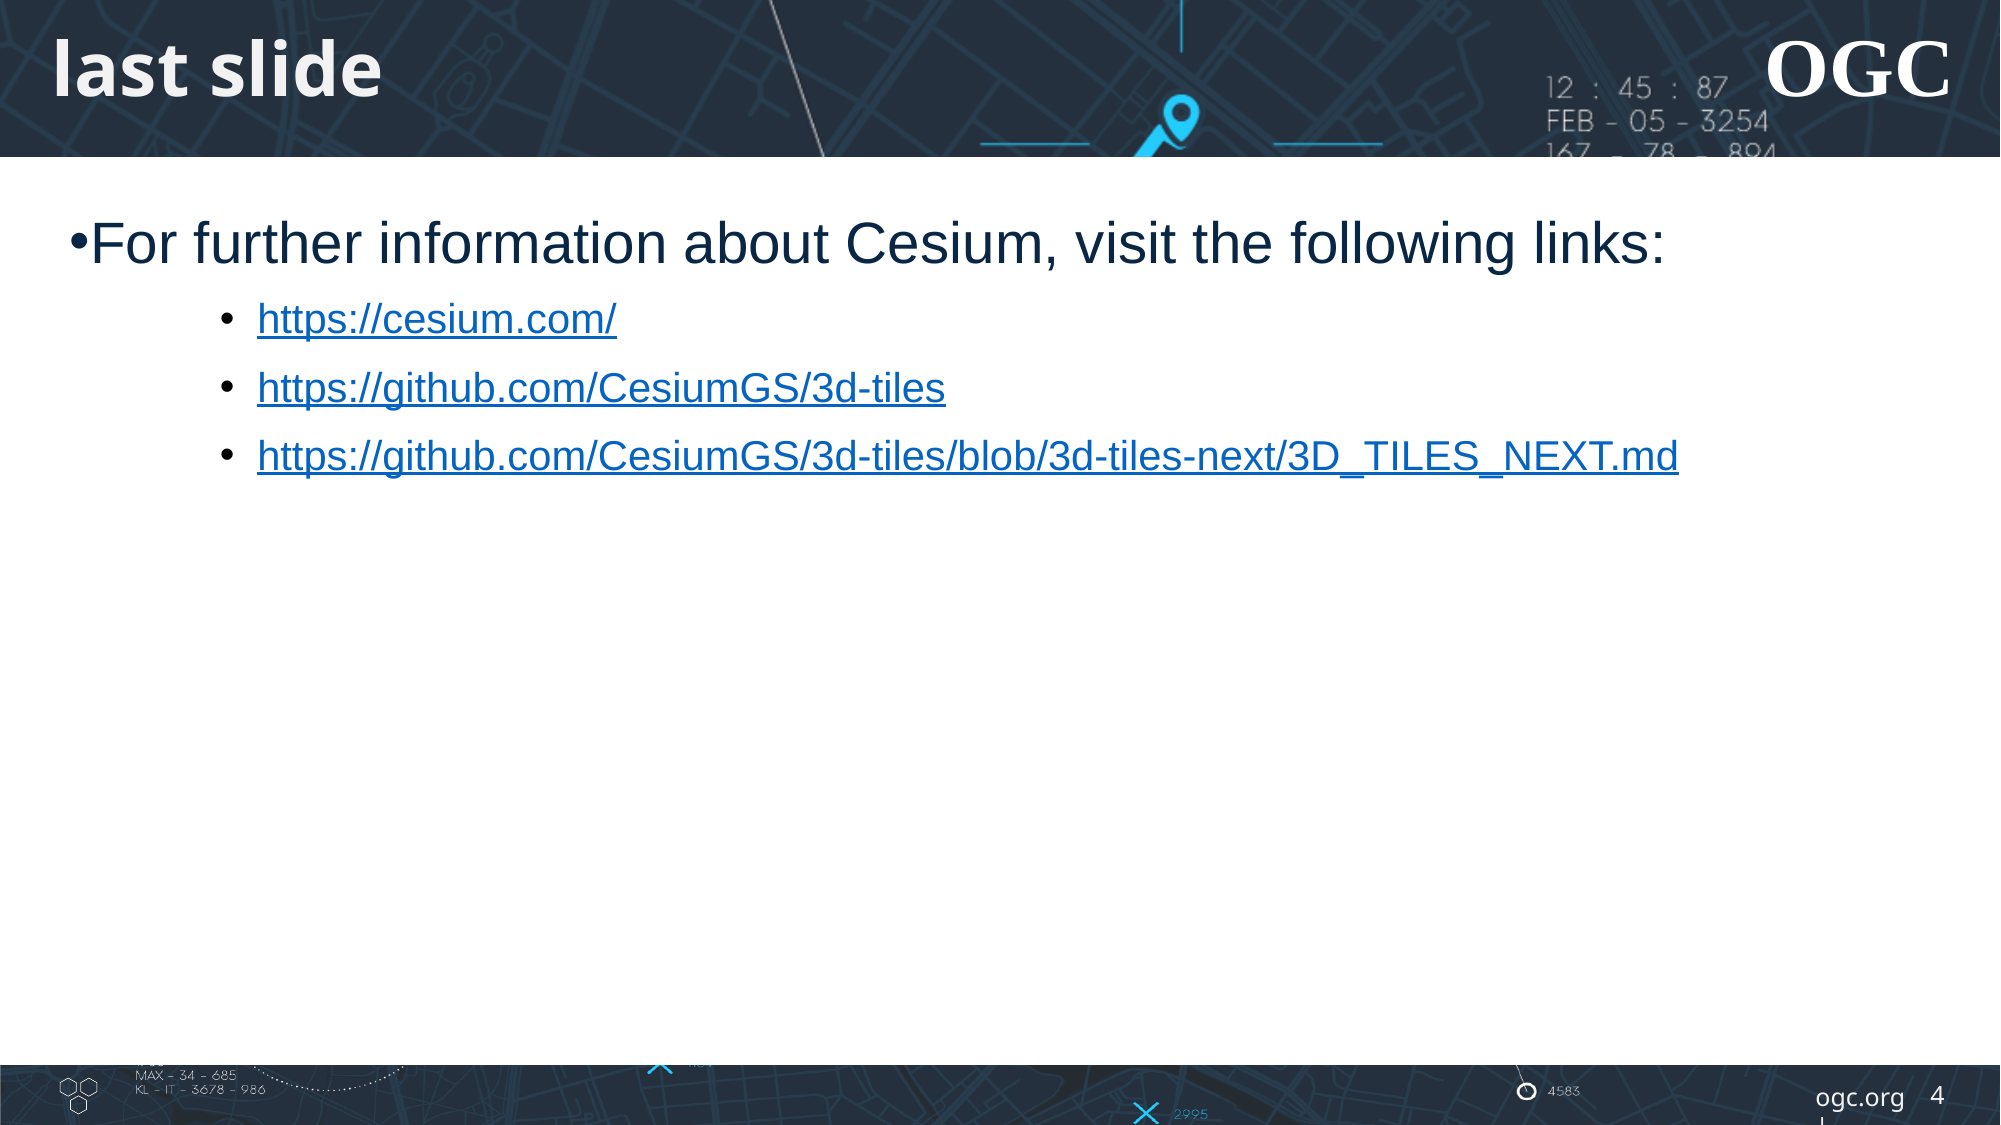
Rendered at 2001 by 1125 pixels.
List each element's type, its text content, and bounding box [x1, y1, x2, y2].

slide_number ‹#› [1772, 1073, 1960, 1121]
picture [51, 1069, 106, 1123]
title last slide [36, 9, 1762, 135]
list For further information about Cesium, visit the following links: https://cesium.com/ https://github.com/CesiumGS/3d-tiles https://github.com/CesiumGS/3d-tiles/blob/3d-tiles-next/3D_TILES_NEXT.md [54, 190, 1780, 905]
